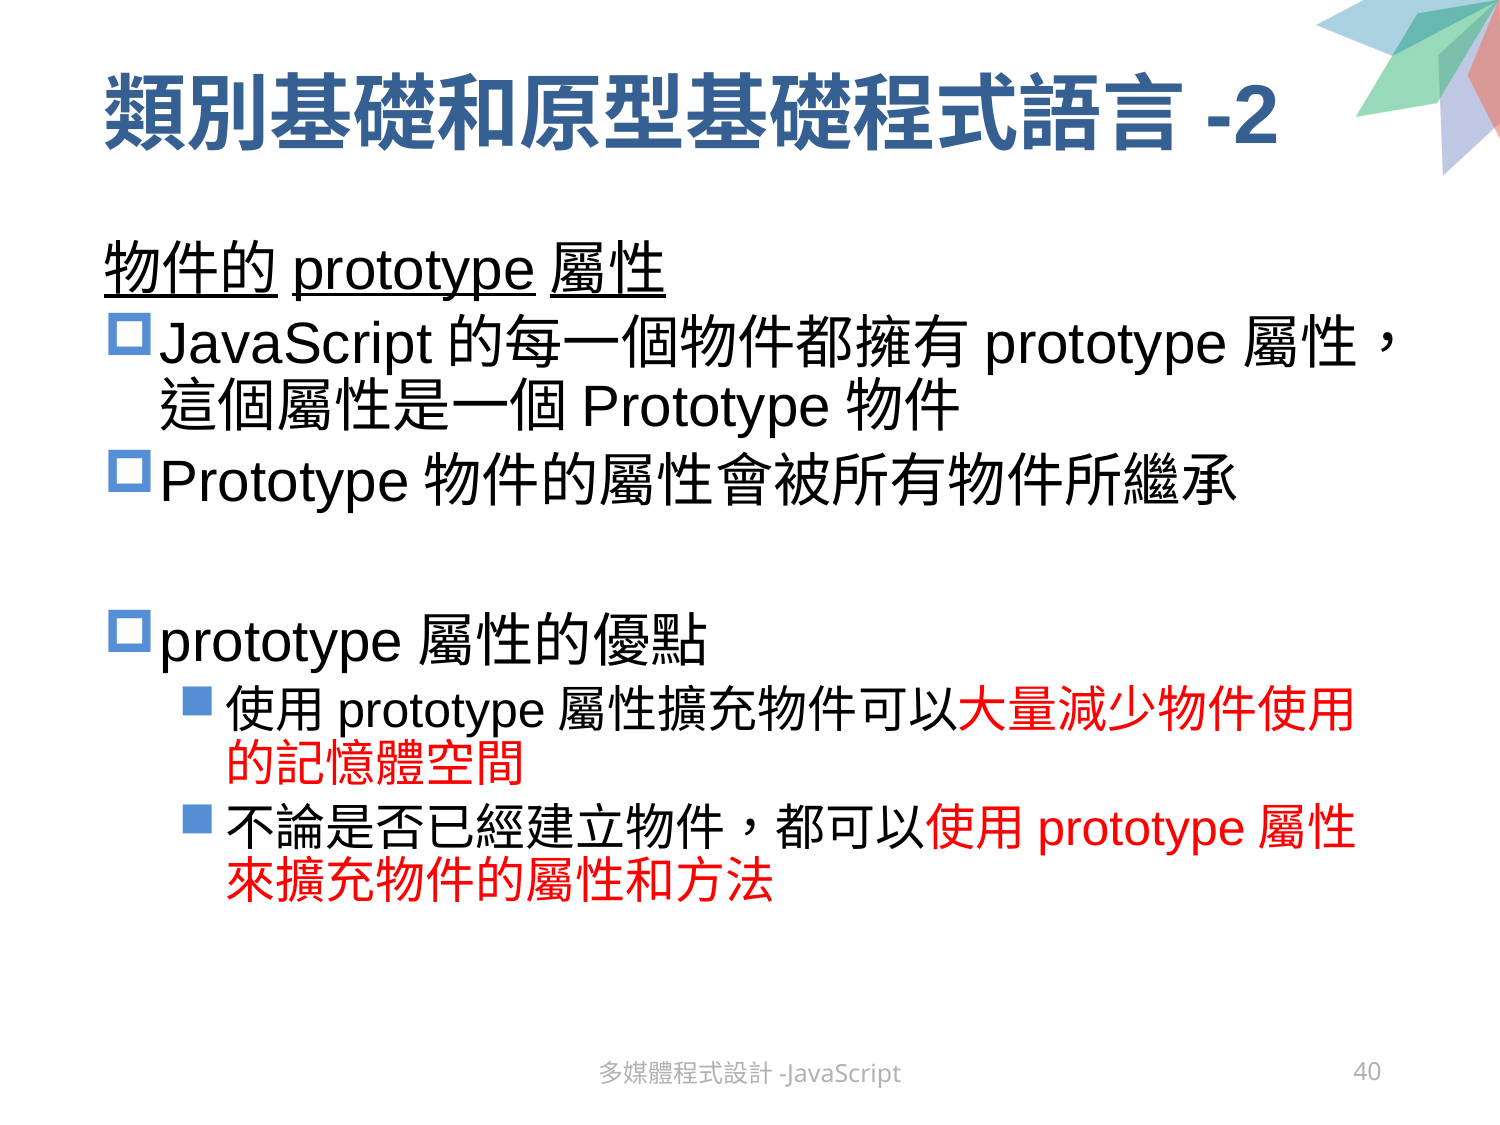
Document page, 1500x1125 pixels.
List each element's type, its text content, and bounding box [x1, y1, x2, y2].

footer 多媒體程式設計-JavaScript [496, 1042, 1004, 1103]
title 類別基礎和原型基礎程式語言-2 [88, 7, 1397, 213]
list 物件的prototype屬性 JavaScript的每一個物件都擁有prototype屬性，這個屬性是一個Prototype物件 Prototype物件的屬性會被所有物件所繼承 prototype屬性的優點 使用prototype屬性擴充物件可以大量減少物件使用的記憶體空間 不論是否已經建立物件，都可以使用prototype屬性來擴充物件的屬性和方法 [88, 231, 1397, 1024]
slide_number 40 [1059, 1042, 1397, 1103]
picture [0, 0, 1500, 1125]
